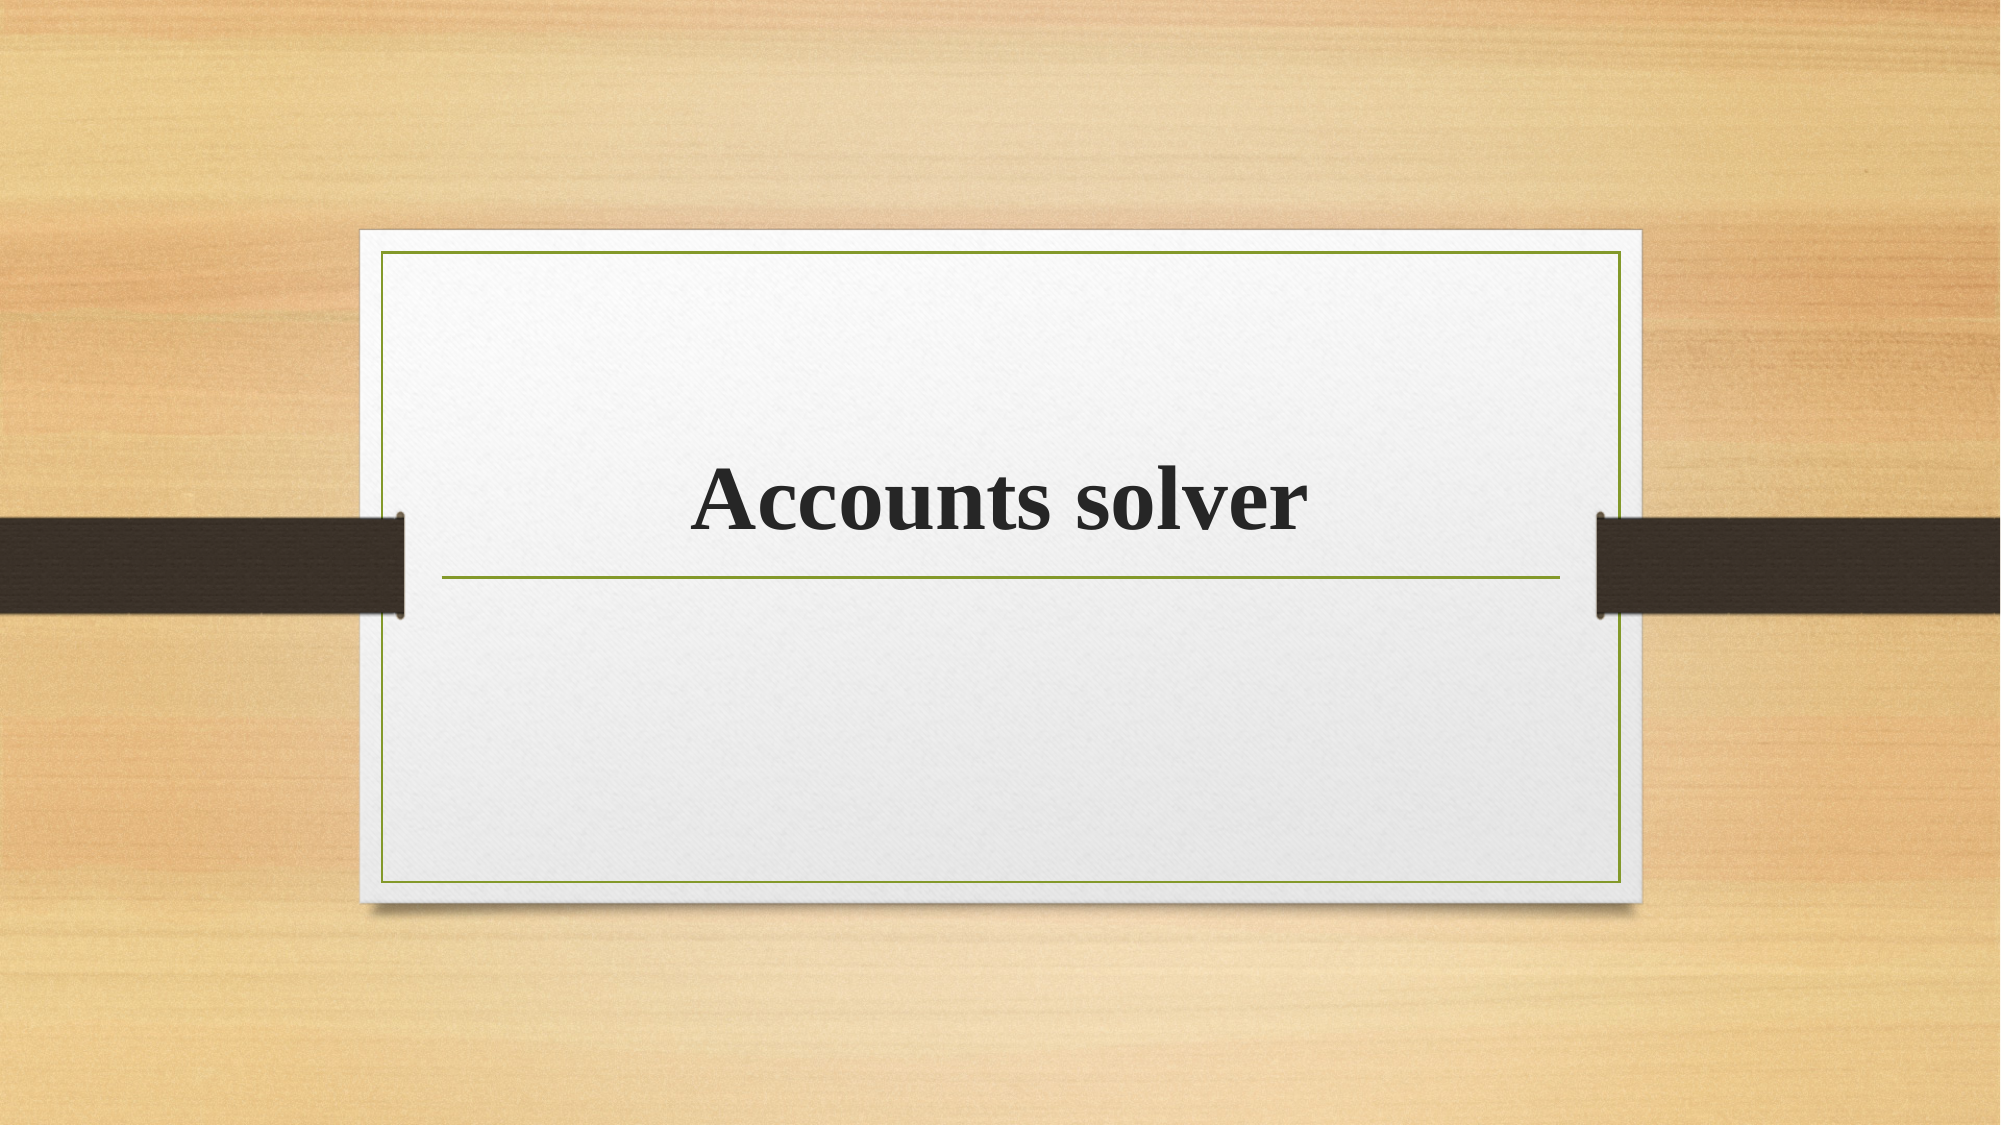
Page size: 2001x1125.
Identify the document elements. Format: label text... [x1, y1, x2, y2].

picture [0, 0, 2001, 1125]
title Accounts solver [441, 306, 1560, 556]
